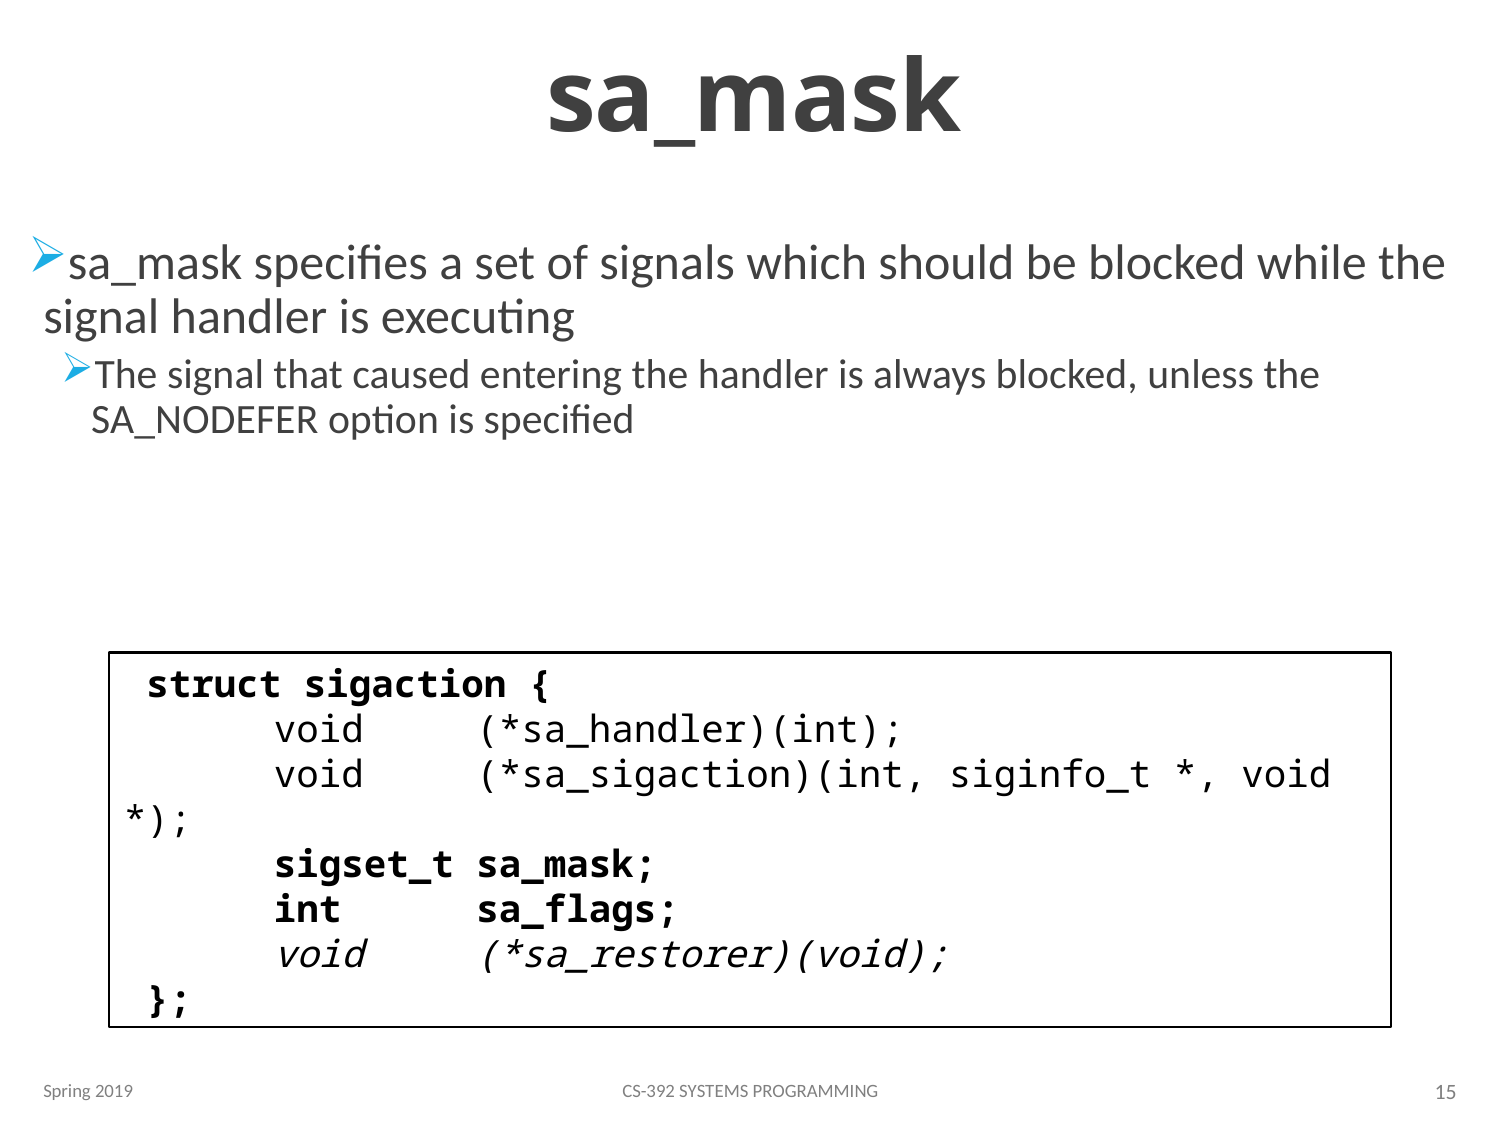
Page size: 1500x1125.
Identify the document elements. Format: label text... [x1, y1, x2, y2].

footer CS-392 Systems Programming [453, 1059, 1047, 1120]
list sa_mask specifies a set of signals which should be blocked while the signal handler is executing The signal that caused entering the handler is always blocked, unless the SA_NODEFER option is specified [28, 229, 1472, 1021]
title sa_mask [135, 5, 1373, 160]
slide_number Spring 2019 [28, 1059, 333, 1120]
slide_number 15 [1310, 1060, 1472, 1121]
text_box struct sigaction { void (*sa_handler)(int); void (*sa_sigaction)(int, siginfo_t *, void *); sigset_t sa_mask; int sa_flags; void (*sa_restorer)(void); }; [108, 651, 1392, 1028]
